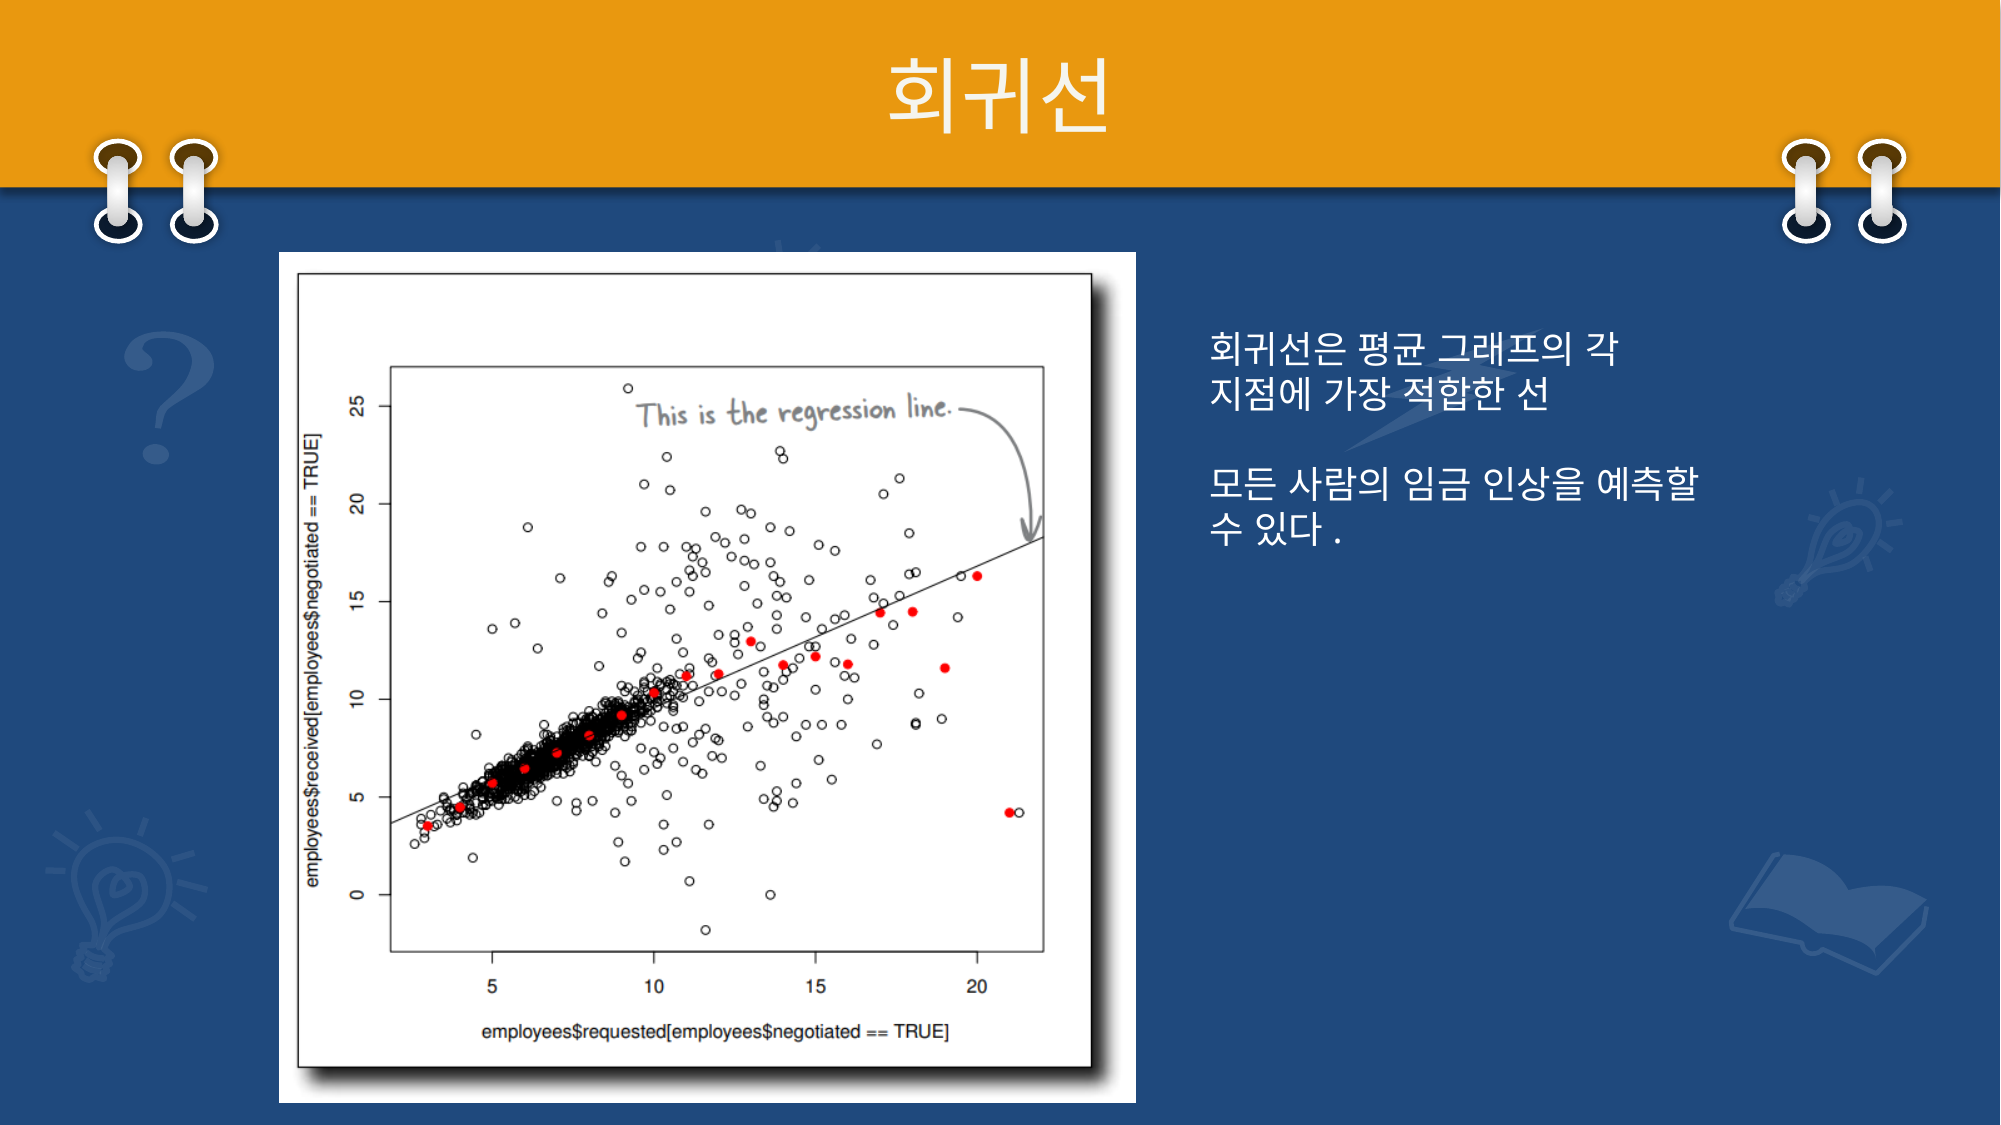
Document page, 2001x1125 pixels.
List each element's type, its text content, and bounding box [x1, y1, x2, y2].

title 회귀선 [99, 0, 1900, 188]
text_box 회귀선은 평균 그래프의 각 지점에 가장 적합한 선 모든 사람의 임금 인상을 예측할 수 있다. [1194, 318, 1740, 558]
picture [279, 252, 1136, 1103]
